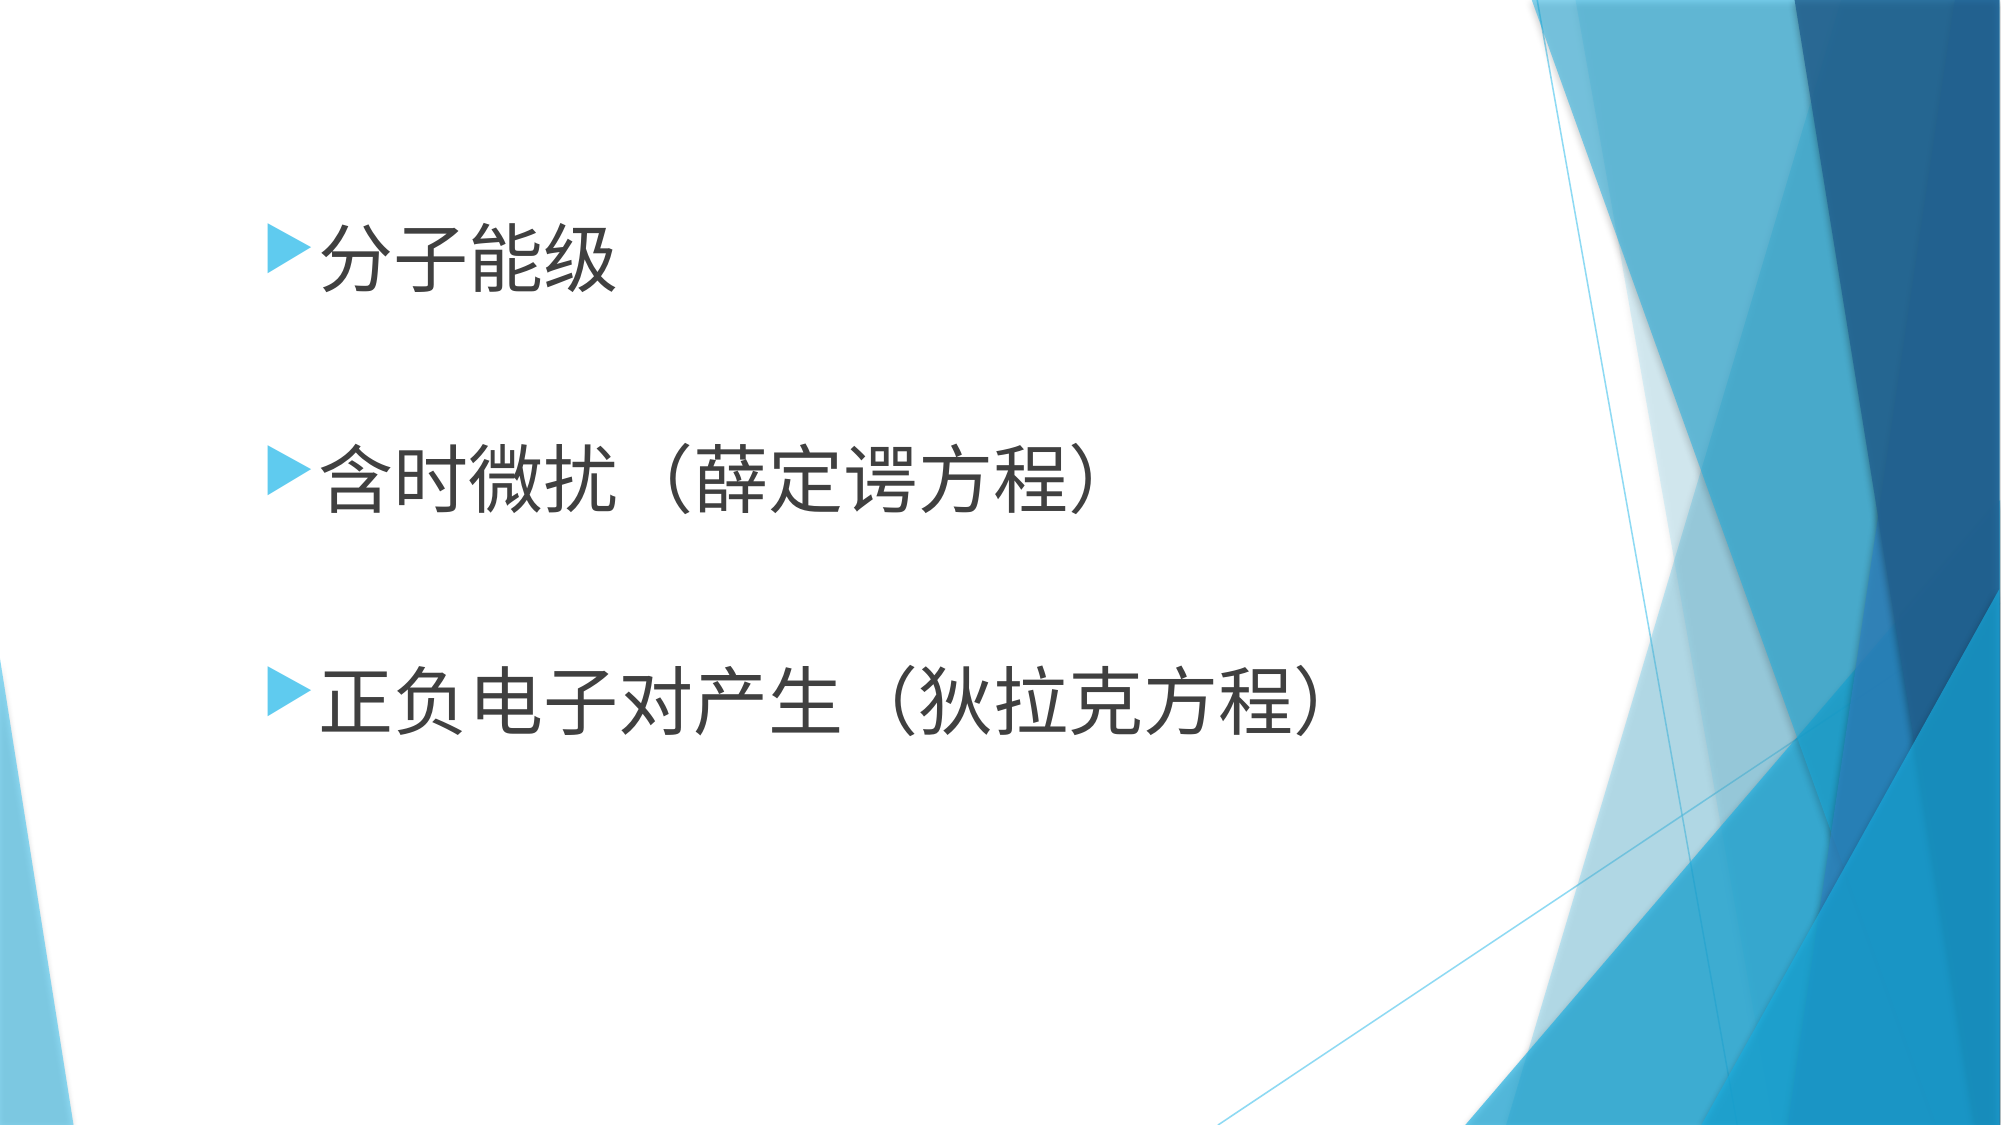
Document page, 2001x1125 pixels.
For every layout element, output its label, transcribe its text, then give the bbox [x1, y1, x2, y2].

list 分子能级 含时微扰（薛定谔方程） 正负电子对产生（狄拉克方程） [247, 203, 1658, 841]
